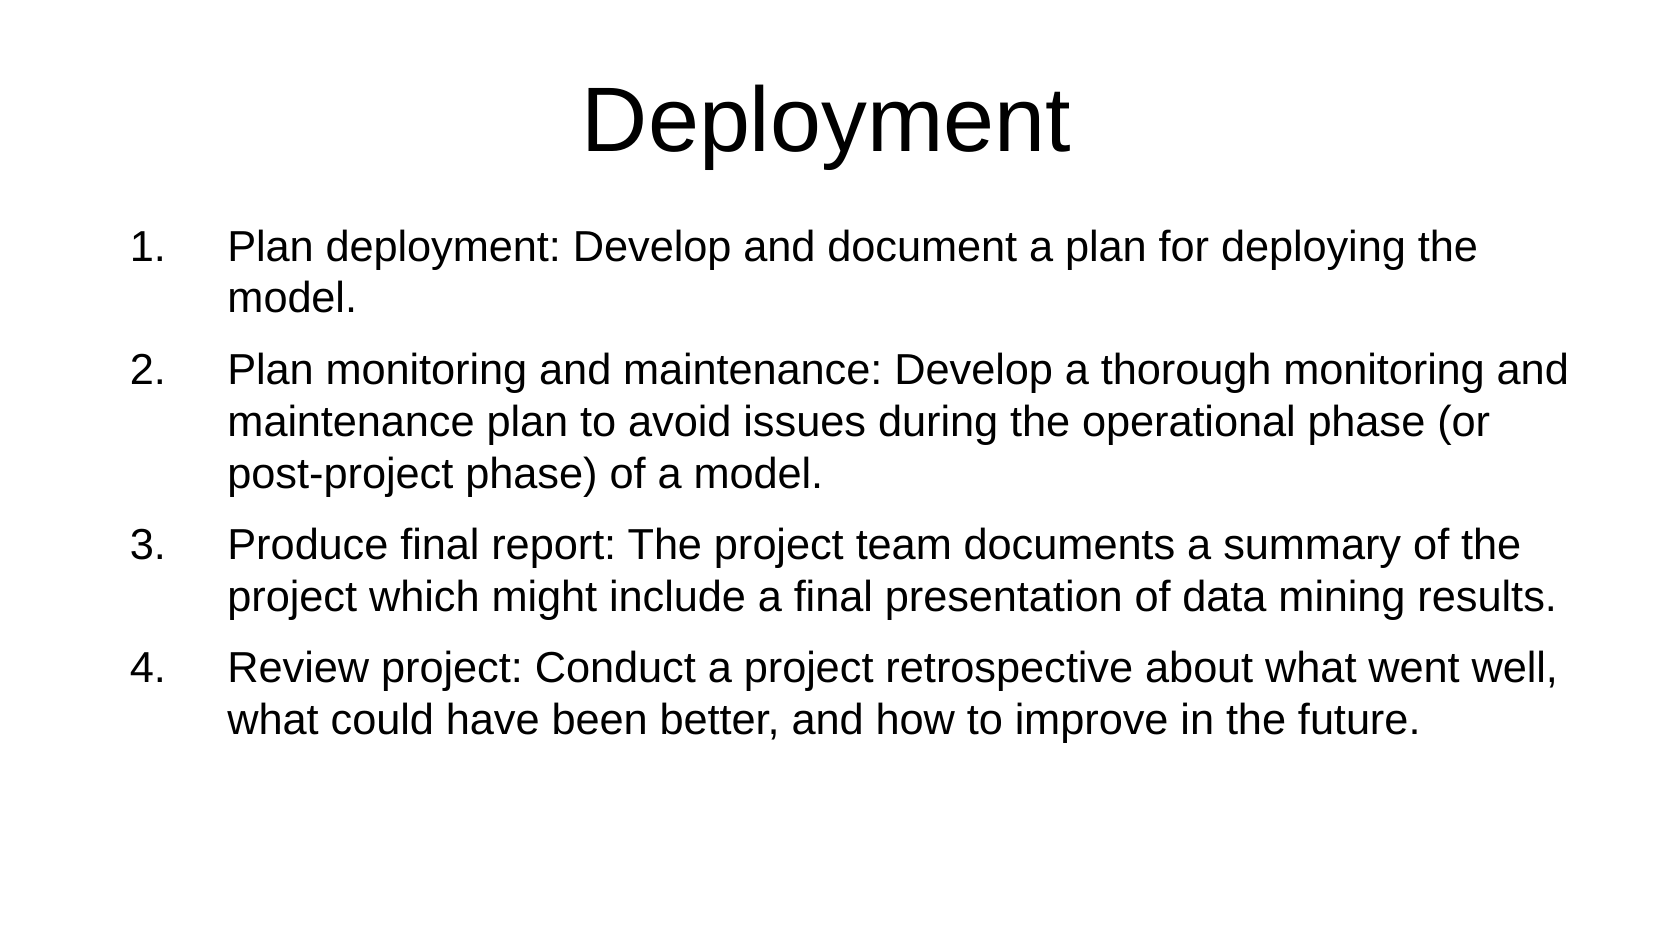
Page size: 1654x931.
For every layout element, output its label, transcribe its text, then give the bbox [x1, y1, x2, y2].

text_box Deployment [82, 37, 1571, 193]
text_box Plan deployment: Develop and document a plan for deploying the model. Plan monitoring and maintenance: Develop a thorough monitoring and maintenance plan to avoid issues during the operational phase (or post-project phase) of a model. Produce final report: The project team documents a summary of the project which might include a final presentation of data mining results. Review project: Conduct a project retrospective about what went well, what could have been better, and how to improve in the future. [82, 217, 1571, 757]
